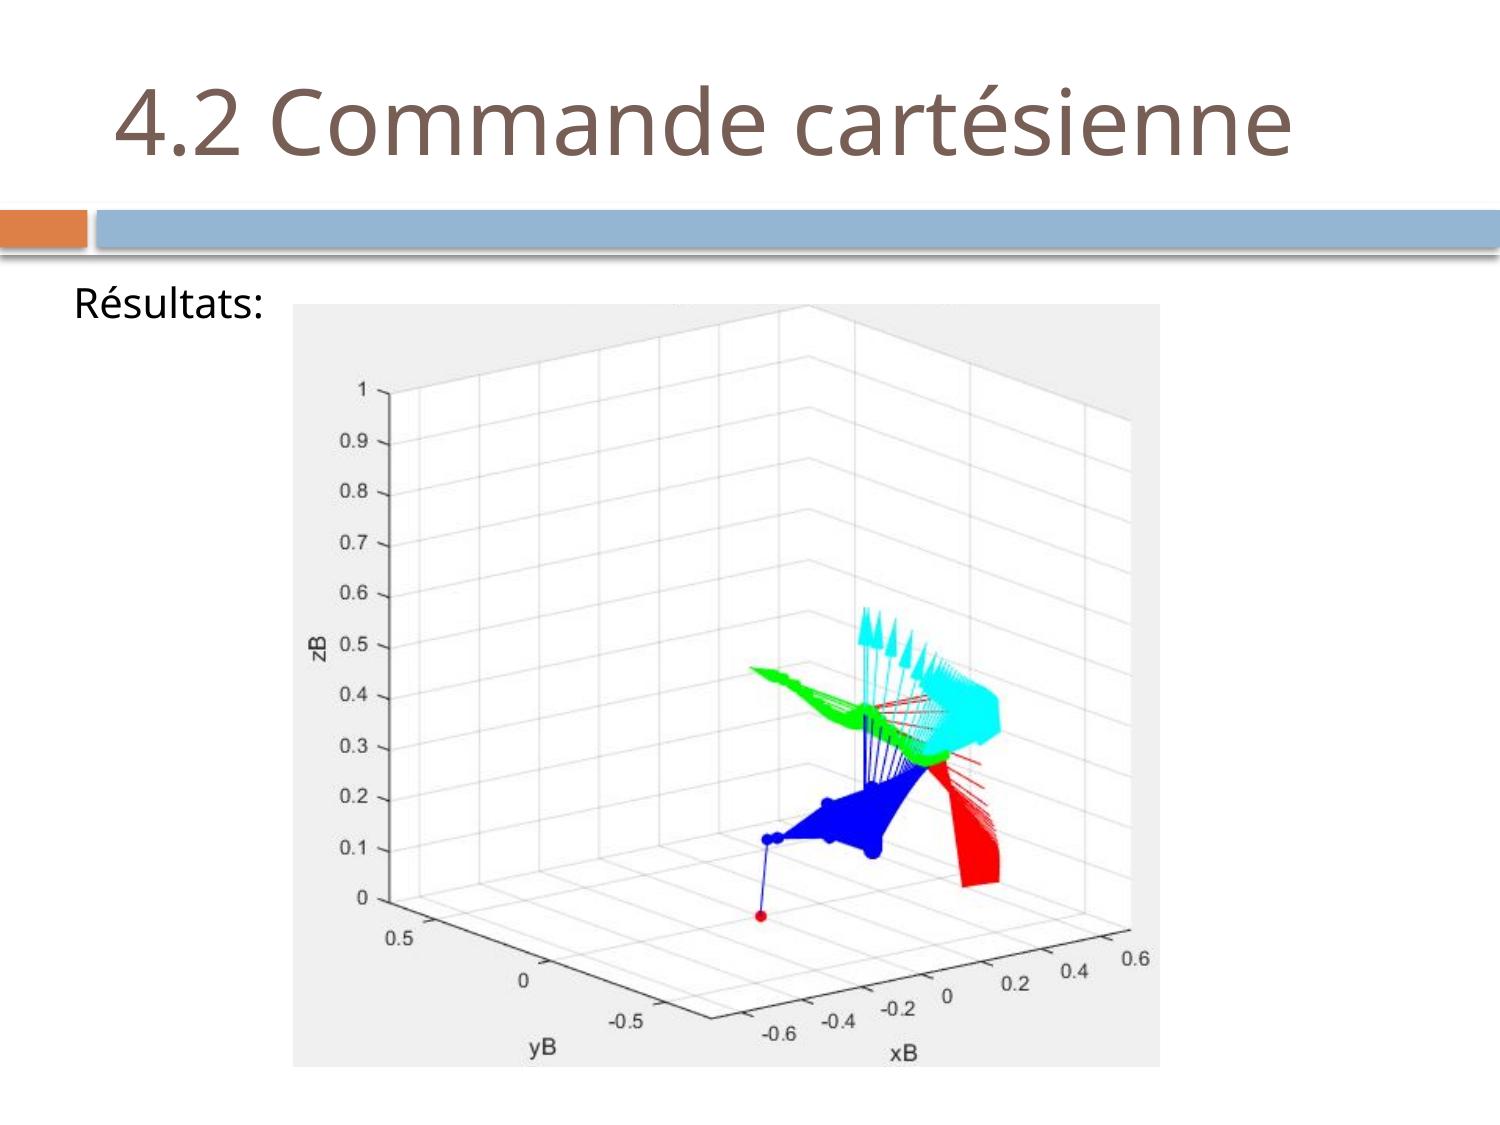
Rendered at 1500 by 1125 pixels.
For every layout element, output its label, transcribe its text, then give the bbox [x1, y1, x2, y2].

picture [292, 304, 1161, 1067]
title 4.2 Commande cartésienne [99, 37, 1438, 200]
text_box Résultats: [58, 269, 352, 335]
